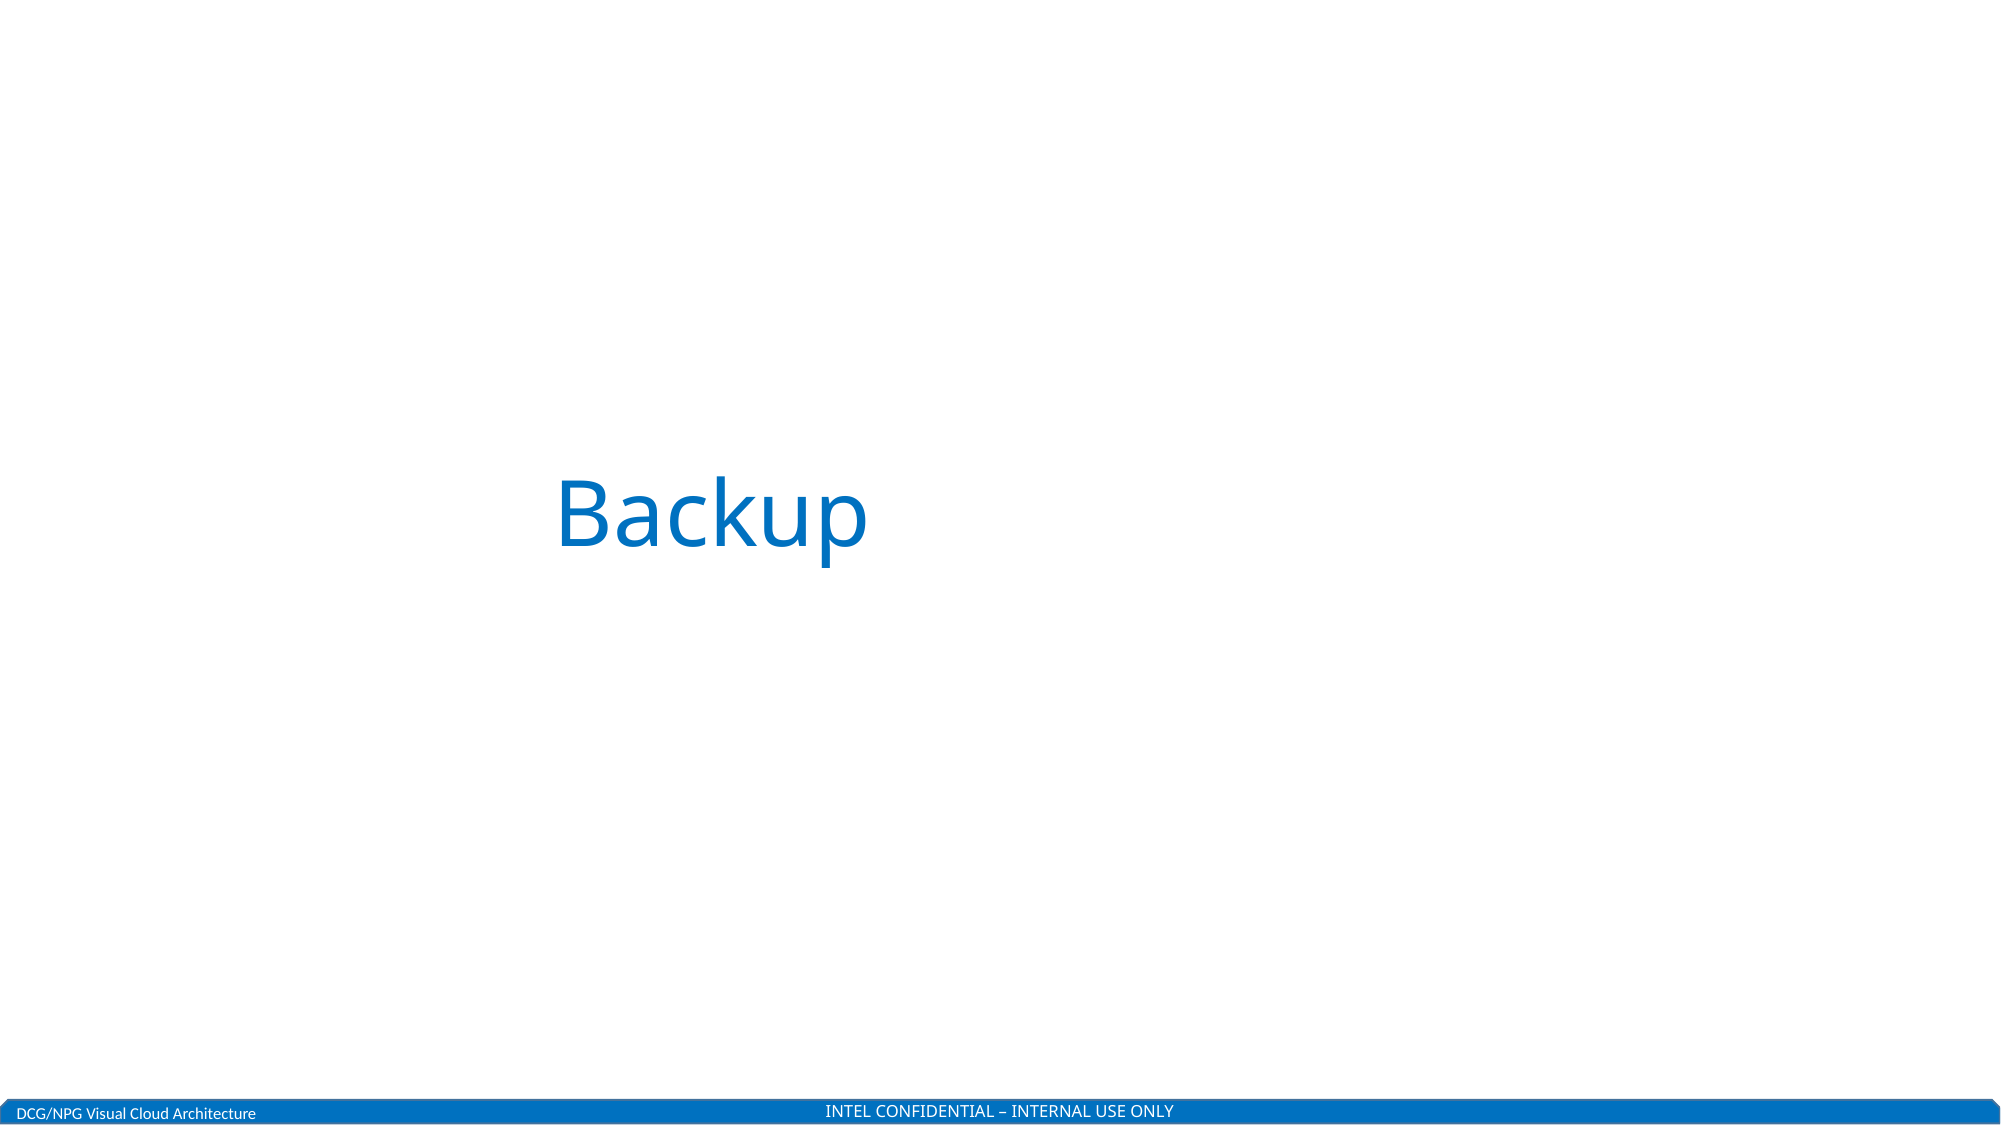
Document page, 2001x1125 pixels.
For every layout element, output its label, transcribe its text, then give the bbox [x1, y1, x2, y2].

title Backup [538, 408, 1154, 626]
